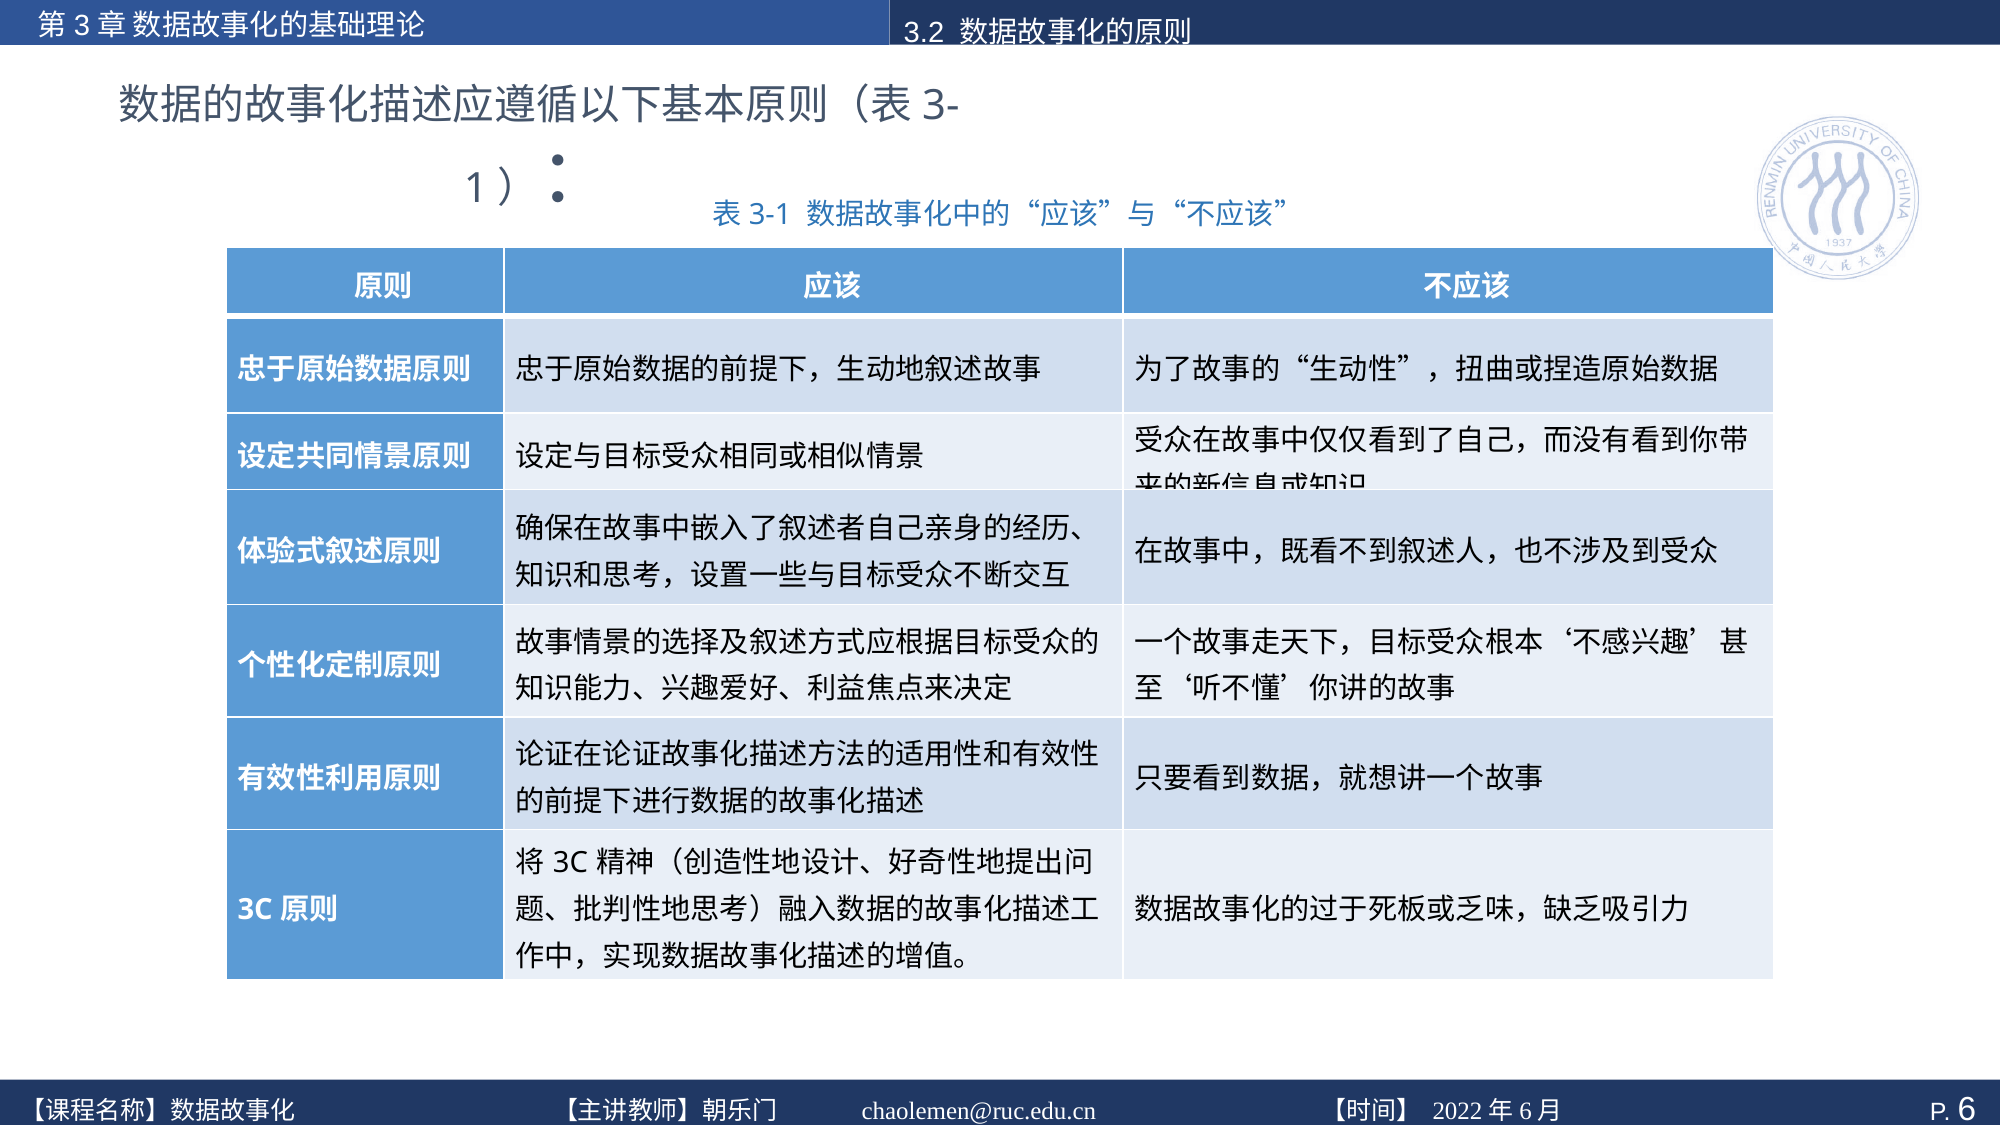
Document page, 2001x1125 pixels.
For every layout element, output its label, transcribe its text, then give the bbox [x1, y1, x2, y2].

table_cell 确保在故事中嵌入了叙述者自己亲身的经历、 知识和思考，设置一些与目标受众不断交互 [505, 490, 1122, 604]
table_cell 3C原则 [227, 830, 503, 979]
table_cell 忠于原始数据的前提下，生动地叙述故事 [505, 319, 1122, 412]
table_cell 设定共同情景原则 [227, 414, 503, 489]
table_cell 只要看到数据，就想讲一个故事 [1124, 718, 1773, 829]
table_cell 将3C精神（创造性地设计、好奇性地提出问题、批判性地思考）融入数据的故事化描述工作中，实现数据故事化描述的增值。 [505, 830, 1122, 979]
table_cell 忠于原始数据原则 [227, 319, 503, 412]
table_cell 故事情景的选择及叙述方式应根据目标受众的知识能力、兴趣爱好、利益焦点来决定 [505, 605, 1122, 716]
table_header 原则 [227, 248, 503, 313]
table_header 不应该 [1124, 248, 1773, 313]
table_cell 数据故事化的过于死板或乏味，缺乏吸引力 [1124, 830, 1773, 979]
table_cell 论证在论证故事化描述方法的适用性和有效性的前提下进行数据的故事化描述 [505, 718, 1122, 829]
table_cell 一个故事走天下，目标受众根本‘不感兴趣’甚至‘听不懂’你讲的故事 [1124, 605, 1773, 716]
table_cell 受众在故事中仅仅看到了自己，而没有看到你带来的新信息或知识 [1124, 414, 1773, 489]
table_cell 个性化定制原则 [227, 605, 503, 716]
table_cell 设定与目标受众相同或相似情景 [505, 414, 1122, 489]
table_cell 体验式叙述原则 [227, 490, 503, 604]
table_cell 为了故事的“生动性”，扭曲或捏造原始数据 [1124, 319, 1773, 412]
text_box 数据的故事化描述应遵循以下基本原则（表3-1）： [31, 70, 1048, 135]
table_cell 在故事中，既看不到叙述人，也不涉及到受众 [1124, 490, 1773, 604]
text_box 表3-1 数据故事化中的“应该”与“不应该” [697, 188, 1319, 238]
table_cell 有效性利用原则 [227, 718, 503, 829]
table_header 应该 [505, 248, 1122, 313]
